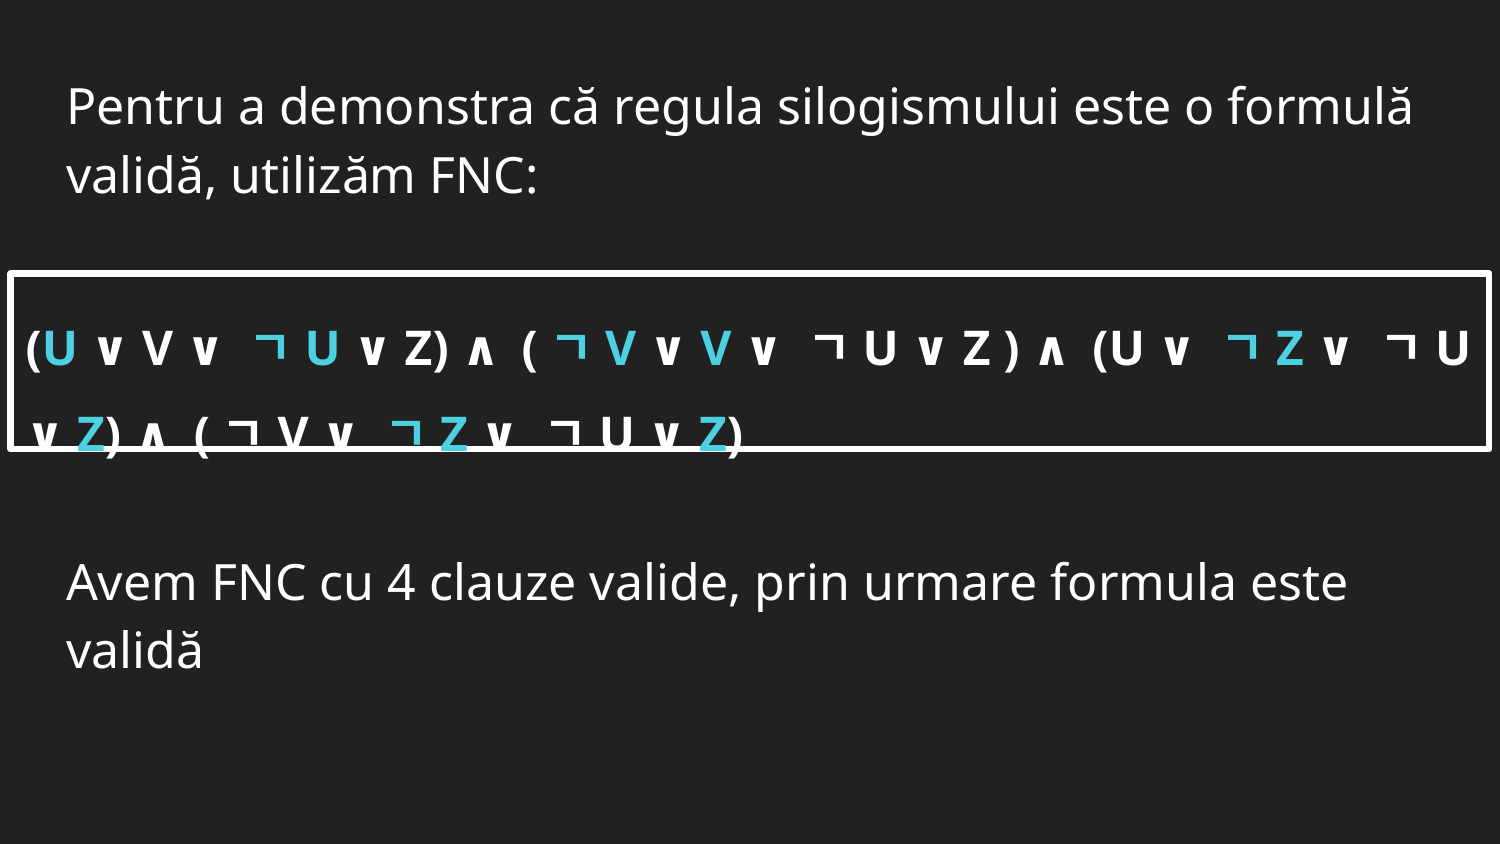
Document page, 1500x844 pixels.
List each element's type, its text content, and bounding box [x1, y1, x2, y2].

title Avem FNC cu 4 clauze valide, prin urmare formula este validă [51, 540, 1449, 679]
title Pentru a demonstra că regula silogismului este o formulă validă, utilizăm FNC: [51, 65, 1449, 204]
text_box (U ∨ V ∨ ㄱU ∨ Z) ∧ (ㄱV ∨ V ∨ ㄱU ∨ Z ) ∧ (U ∨ ㄱZ ∨ ㄱU ∨ Z) ∧ (ㄱV ∨ ㄱZ ∨ ㄱU ∨ Z) [10, 273, 1490, 450]
